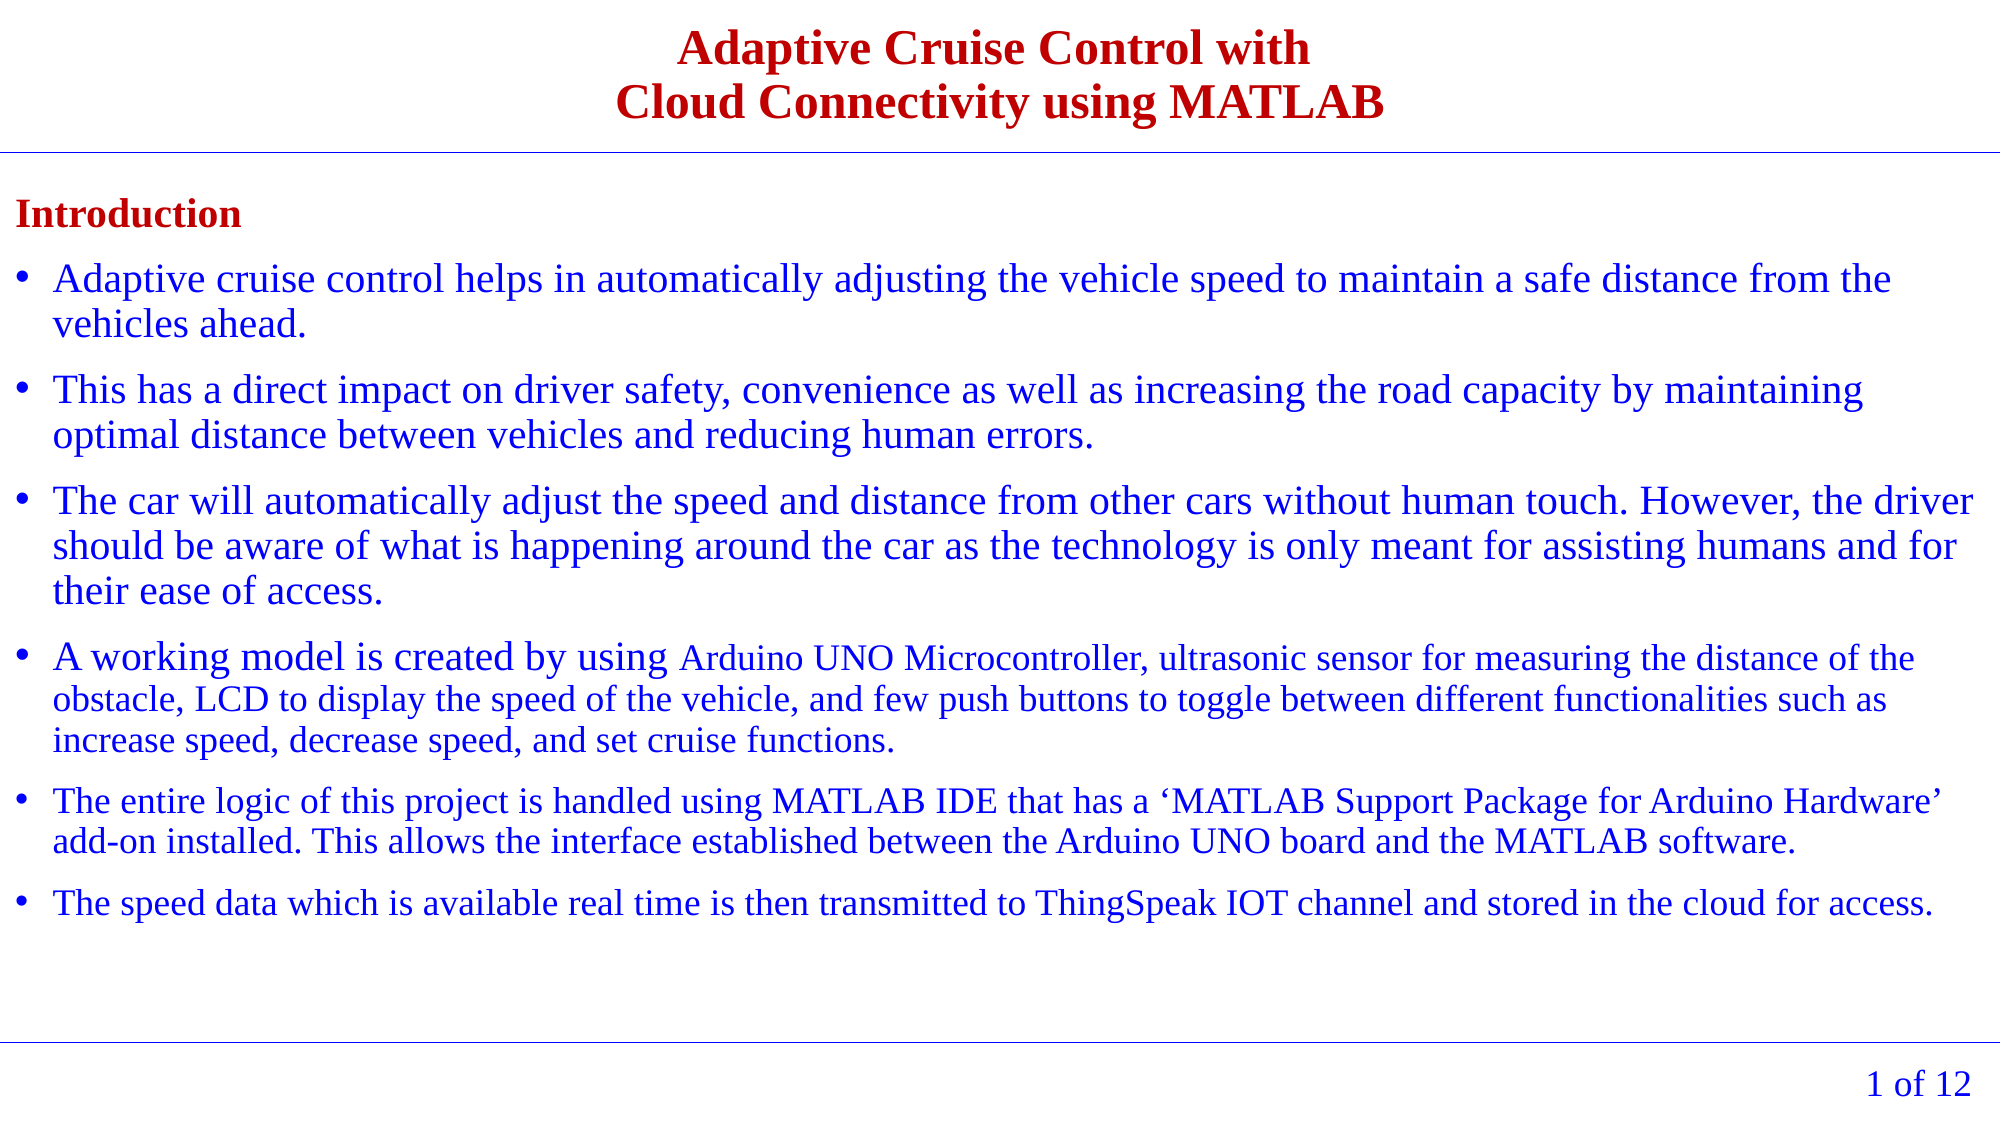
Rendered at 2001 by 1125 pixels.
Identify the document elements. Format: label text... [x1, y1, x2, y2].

list Introduction Adaptive cruise control helps in automatically adjusting the vehicle speed to maintain a safe distance from the vehicles ahead. This has a direct impact on driver safety, convenience as well as increasing the road capacity by maintaining optimal distance between vehicles and reducing human errors. The car will automatically adjust the speed and distance from other cars without human touch. However, the driver should be aware of what is happening around the car as the technology is only meant for assisting humans and for their ease of access. A working model is created by using Arduino UNO Microcontroller, ultrasonic sensor for measuring the distance of the obstacle, LCD to display the speed of the vehicle, and few push buttons to toggle between different functionalities such as increase speed, decrease speed, and set cruise functions. The entire logic of this project is handled using MATLAB IDE that has a ‘MATLAB Support Package for Arduino Hardware’ add-on installed. This allows the interface established between the Arduino UNO board and the MATLAB software. The speed data which is available real time is then transmitted to ThingSpeak IOT channel and stored in the cloud for access. [0, 152, 2000, 1125]
